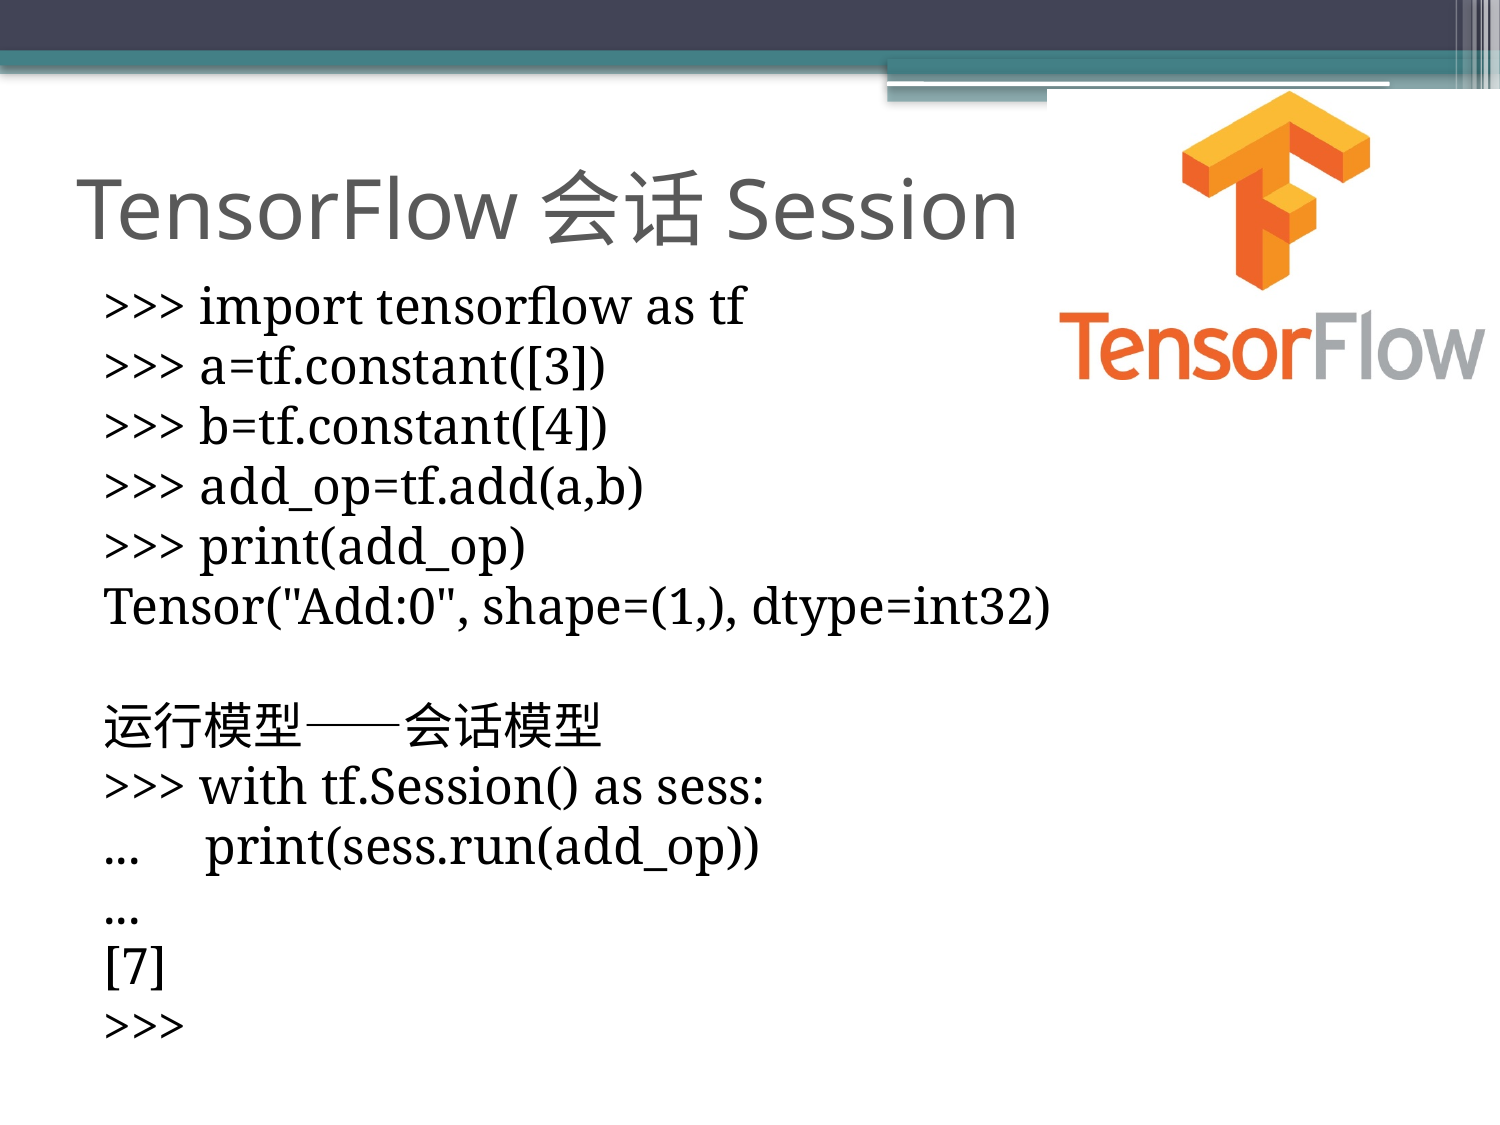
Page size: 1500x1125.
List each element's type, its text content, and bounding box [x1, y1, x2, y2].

title TensorFlow会话Session [61, 118, 1040, 294]
text_box >>> import tensorflow as tf >>> a=tf.constant([3]) >>> b=tf.constant([4]) >>> add_op=tf.add(a,b) >>> print(add_op) Tensor("Add:0", shape=(1,), dtype=int32) 运行模型——会话模型 >>> with tf.Session() as sess: ... print(sess.run(add_op)) ... [7] >>> [88, 267, 1376, 1062]
picture [1047, 89, 1500, 380]
